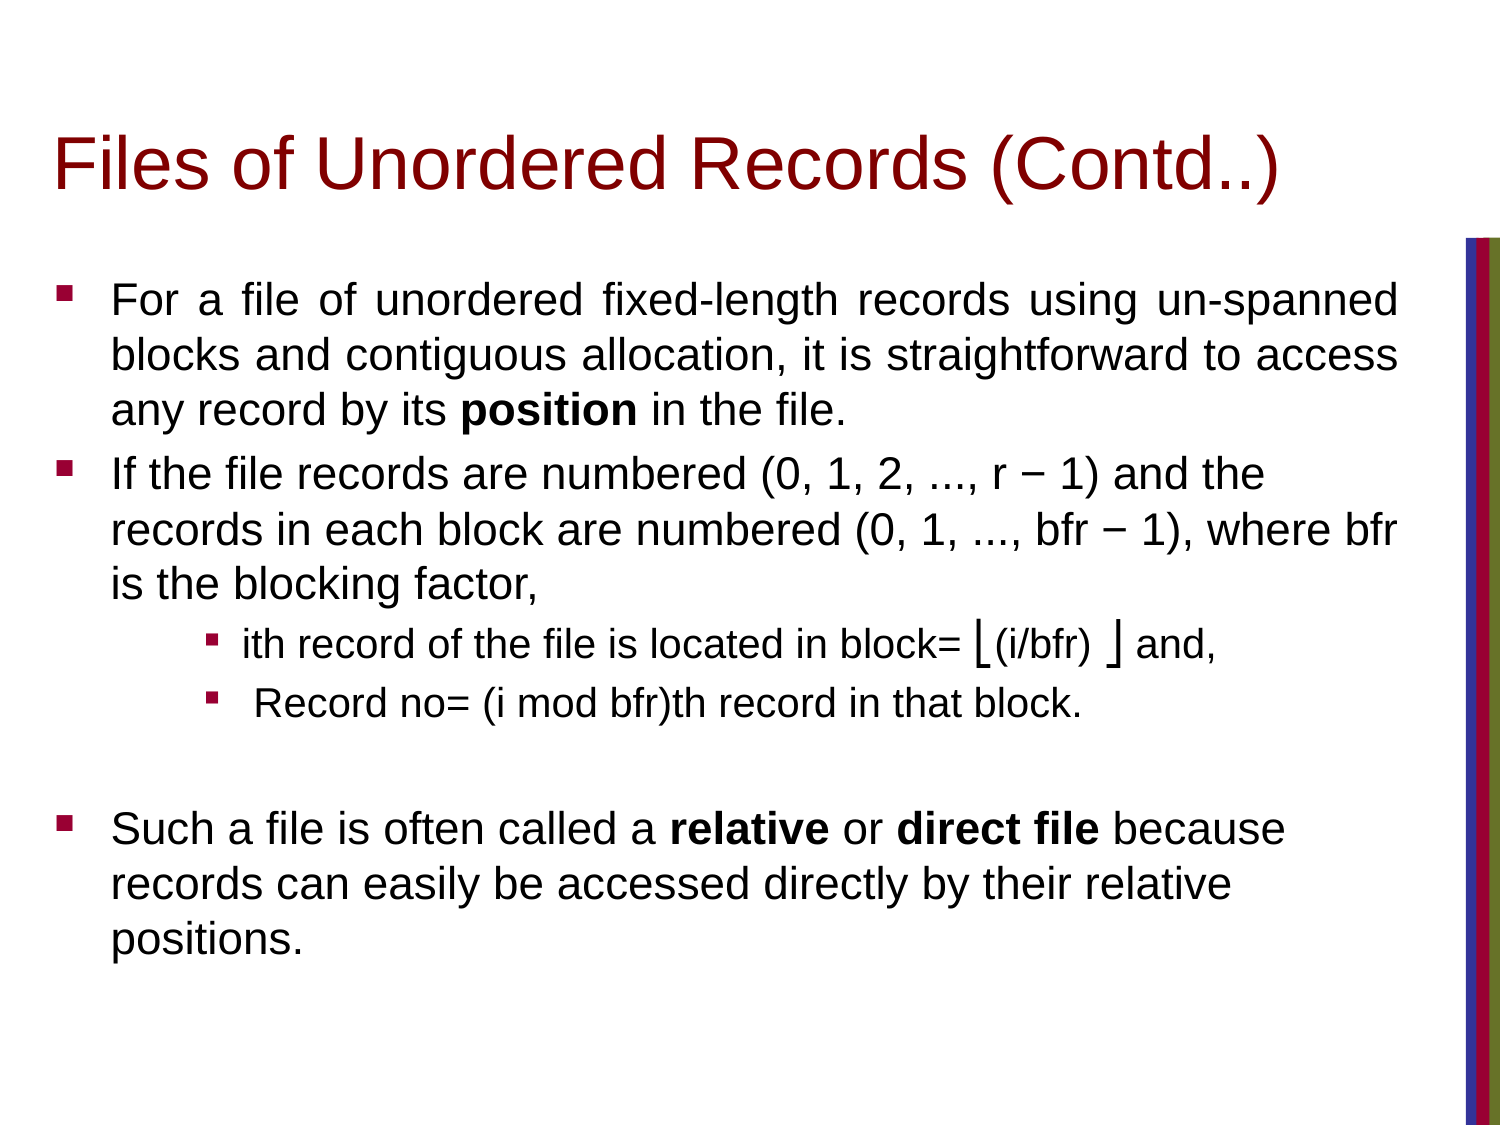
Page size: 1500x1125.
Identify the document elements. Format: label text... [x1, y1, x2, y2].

list For a file of unordered fixed-length records using un-spanned blocks and contiguous allocation, it is straightforward to access any record by its position in the file. If the file records are numbered (0, 1, 2, ..., r − 1) and the records in each block are numbered (0, 1, ..., bfr − 1), where bfr is the blocking factor, ith record of the file is located in block= ⎣(i/bfr) ⎦ and, Record no= (i mod bfr)th record in that block. Such a file is often called a relative or direct file because records can easily be accessed directly by their relative positions. [39, 262, 1400, 1013]
title Files of Unordered Records (Contd..) [37, 49, 1317, 213]
